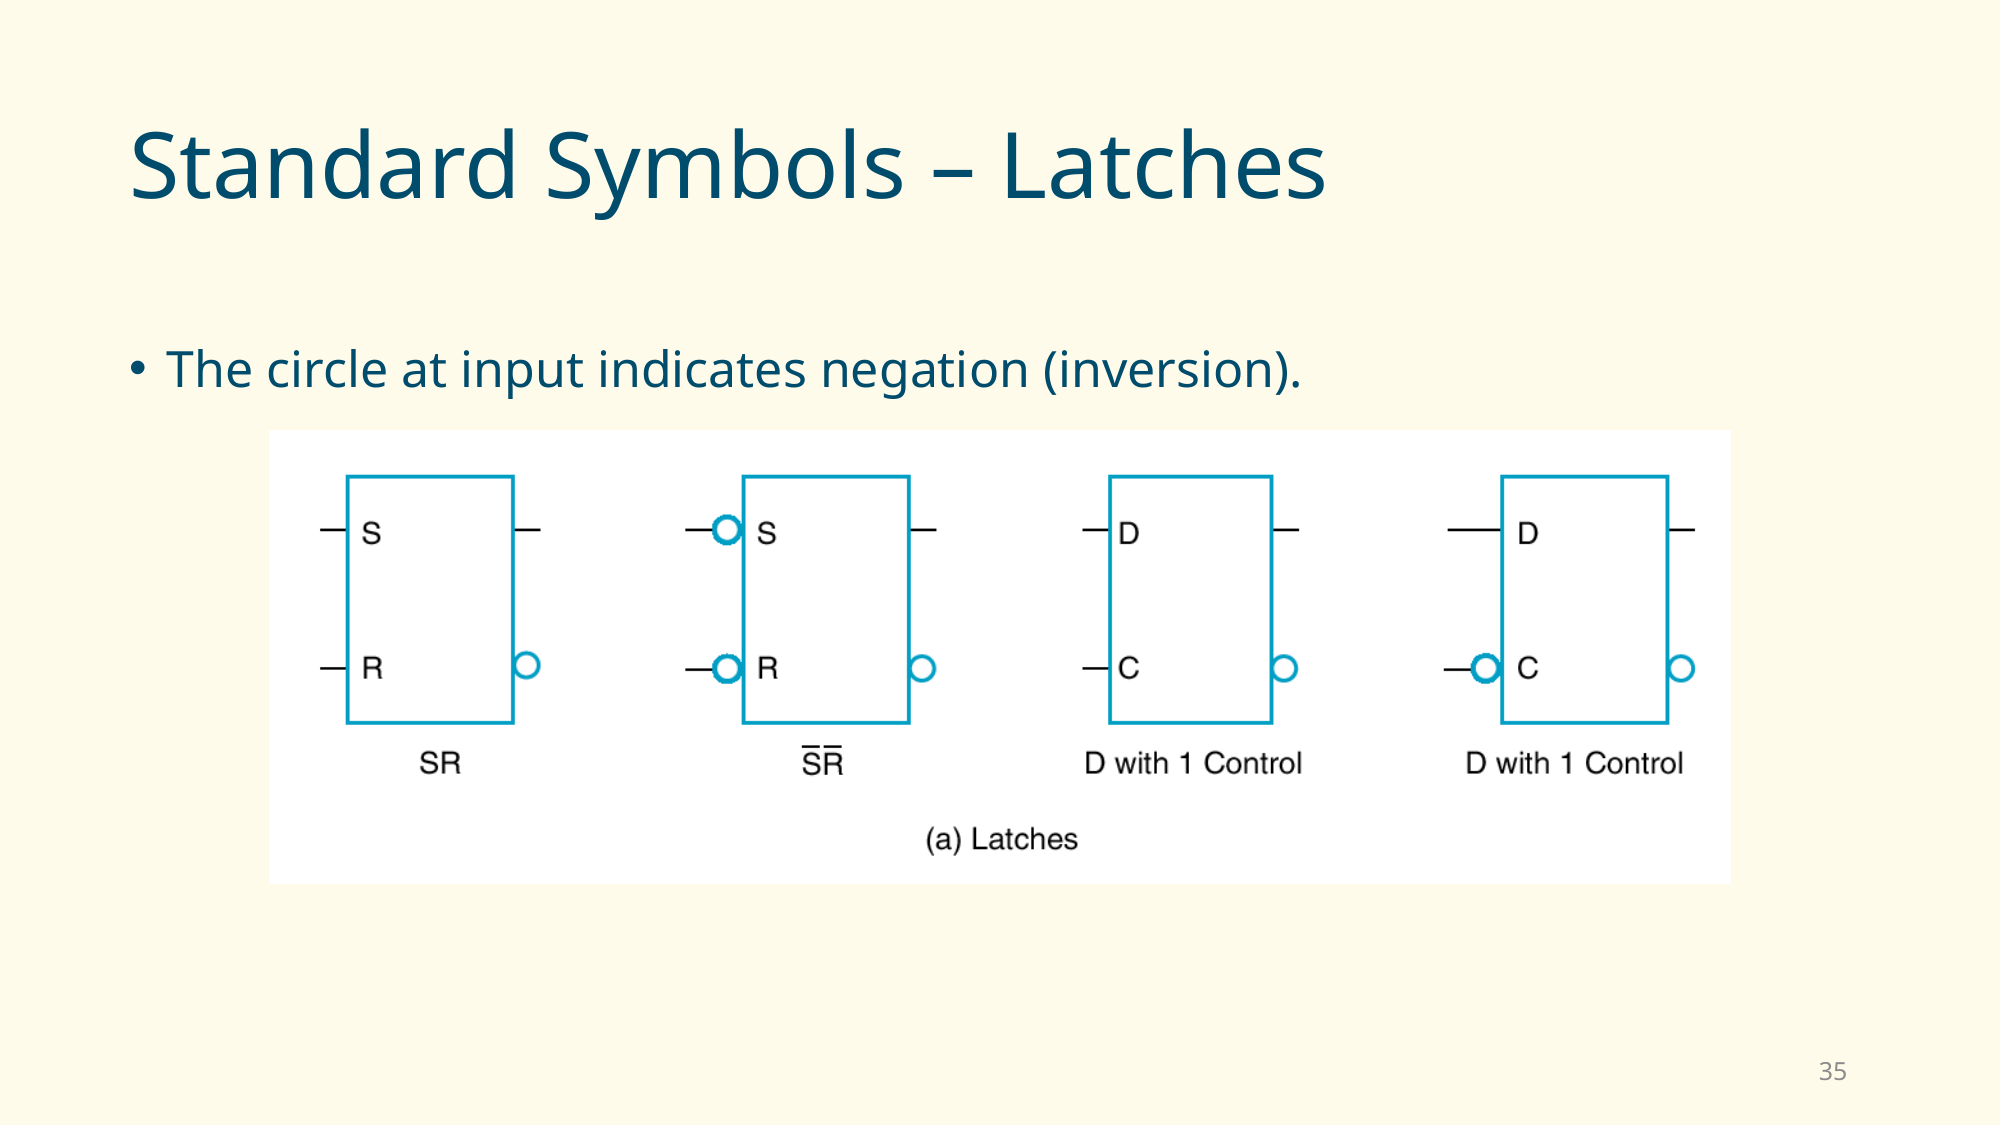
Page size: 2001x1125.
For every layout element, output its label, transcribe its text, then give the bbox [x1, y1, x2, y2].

slide_number 35 [1412, 1042, 1863, 1103]
title Standard Symbols – Latches [114, 59, 1886, 278]
list The circle at input indicates negation (inversion). [114, 299, 1886, 409]
picture [269, 430, 1731, 884]
